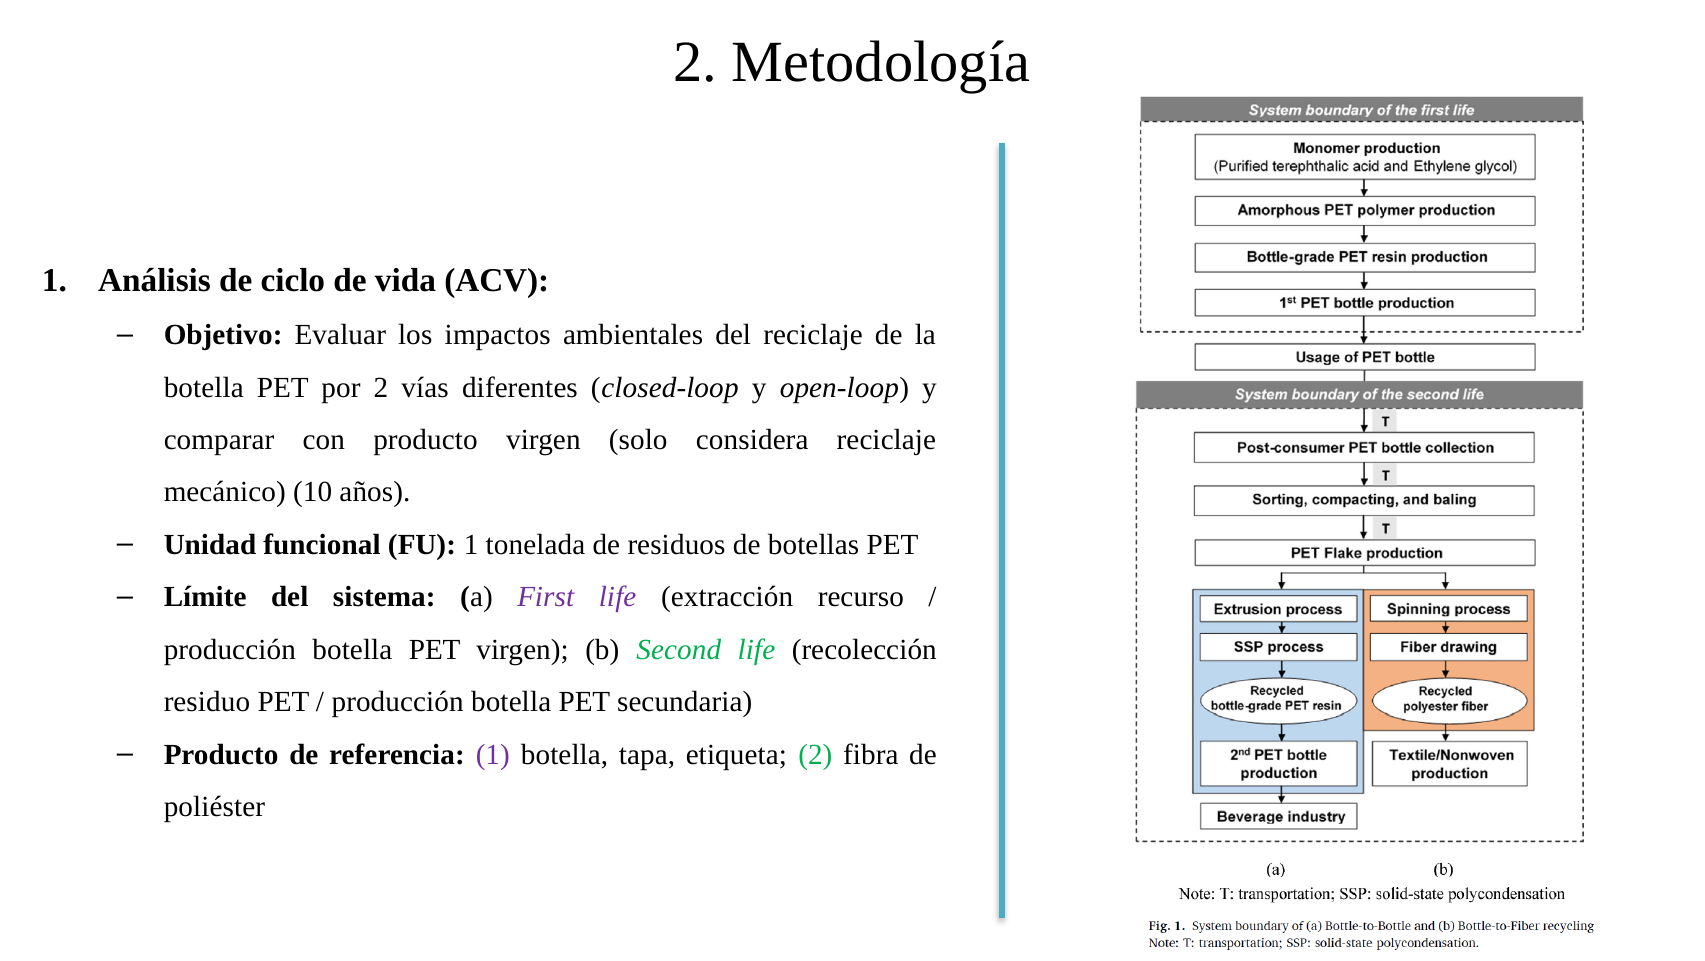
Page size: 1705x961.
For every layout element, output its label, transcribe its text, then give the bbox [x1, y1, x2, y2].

list Análisis de ciclo de vida (ACV): Objetivo: Evaluar los impactos ambientales del reciclaje de la botella PET por 2 vías diferentes (closed-loop y open-loop) y comparar con producto virgen (solo considera reciclaje mecánico) (10 años). Unidad funcional (FU): 1 tonelada de residuos de botellas PET Límite del sistema: (a) First life (extracción recurso / producción botella PET virgen); (b) Second life (recolección residuo PET / producción botella PET secundaria) Producto de referencia: (1) botella, tapa, etiqueta; (2) fibra de poliéster [26, 230, 953, 830]
picture [1113, 91, 1612, 958]
title 2. Metodología [101, 0, 1604, 117]
